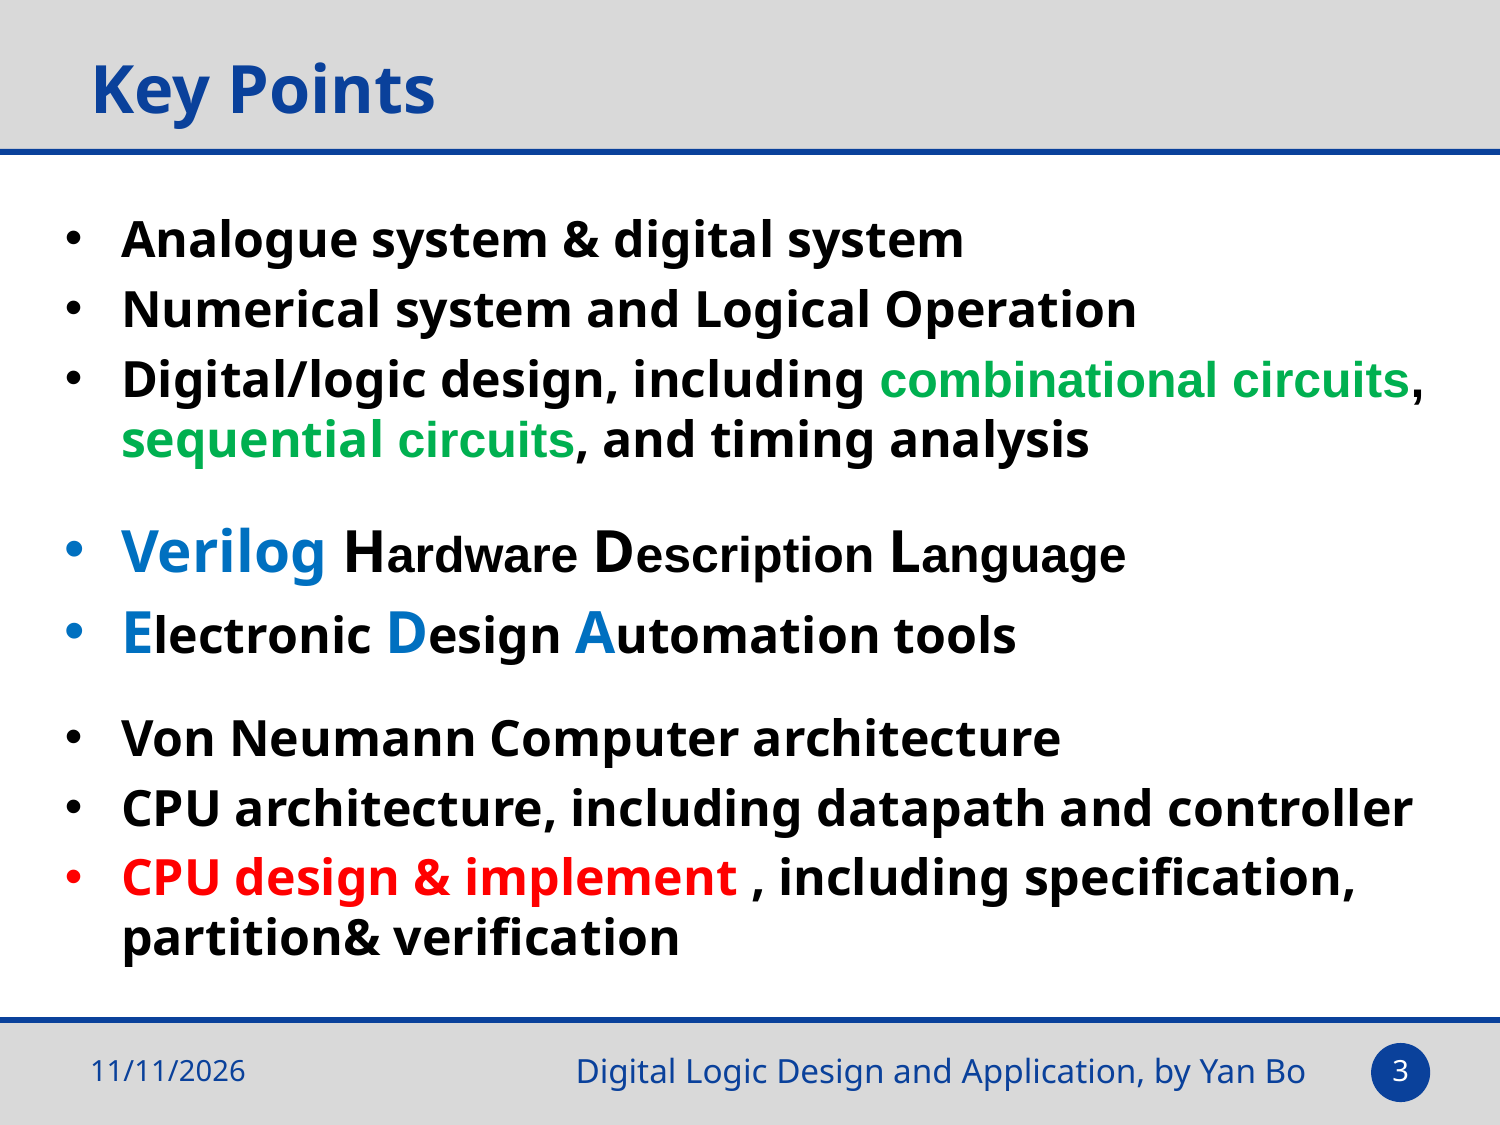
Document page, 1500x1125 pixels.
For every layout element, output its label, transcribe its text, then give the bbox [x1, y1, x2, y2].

text_box Analogue system & digital system Numerical system and Logical Operation Digital/logic design, including combinational circuits, sequential circuits, and timing analysis Verilog Hardware Description Language Electronic Design Automation tools Von Neumann Computer architecture CPU architecture, including datapath and controller CPU design & implement , including specification, partition& verification [49, 199, 1474, 974]
title Key Points [74, 36, 1176, 138]
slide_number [75, 1042, 425, 1103]
slide_number 2 [1364, 1042, 1437, 1103]
